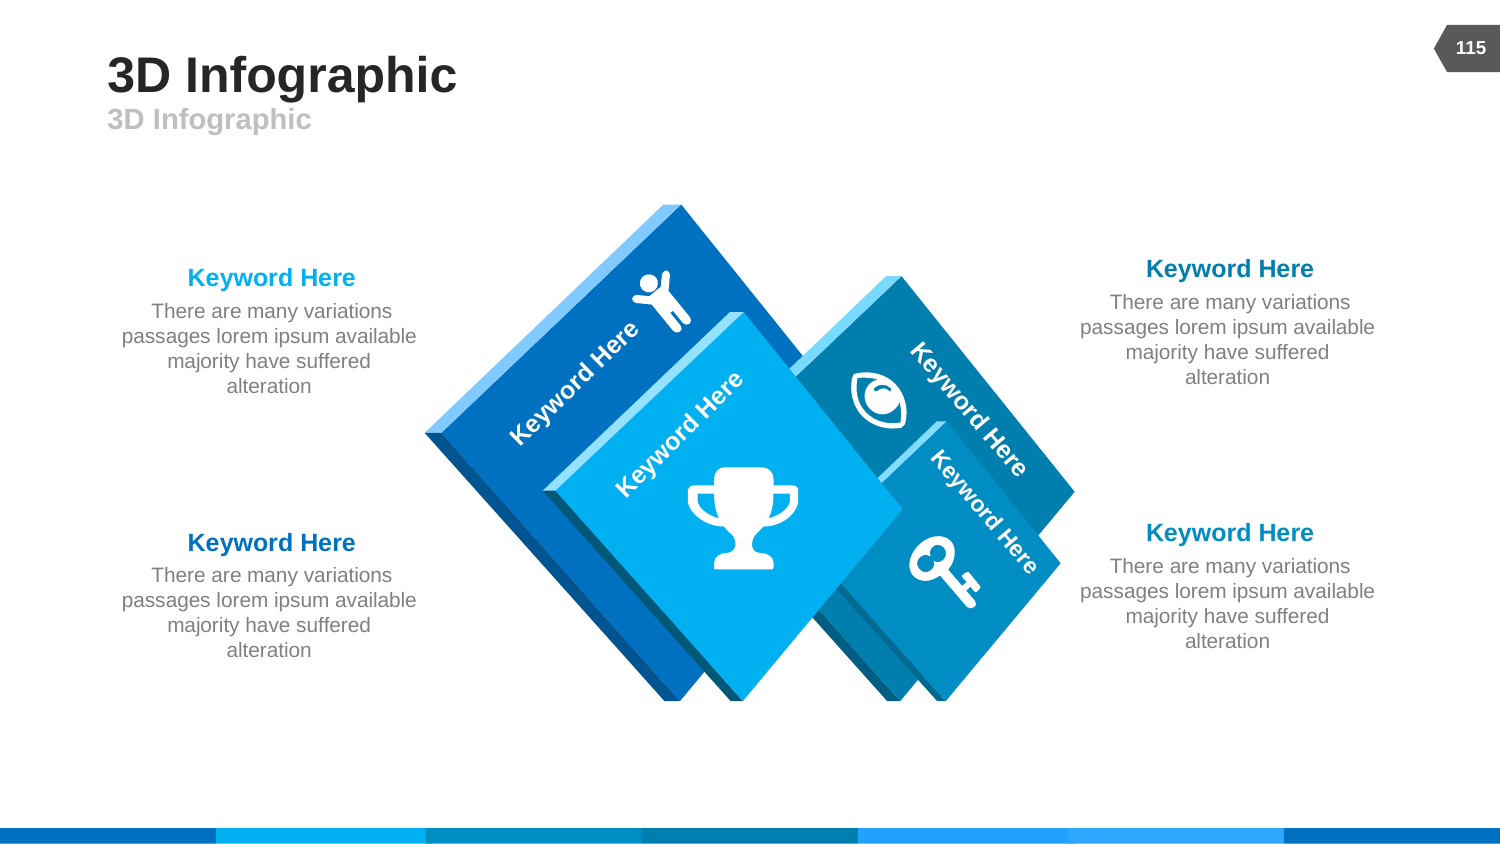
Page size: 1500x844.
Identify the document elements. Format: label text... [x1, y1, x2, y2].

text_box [907, 421, 1061, 702]
list 3D Infographic [107, 101, 783, 135]
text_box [542, 311, 903, 702]
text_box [1077, 252, 1384, 390]
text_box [1077, 516, 1384, 655]
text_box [424, 204, 884, 702]
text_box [681, 275, 1075, 702]
slide_number 115 [1439, 24, 1500, 70]
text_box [118, 261, 425, 399]
title 3D Infographic [107, 43, 1033, 102]
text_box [118, 525, 425, 664]
